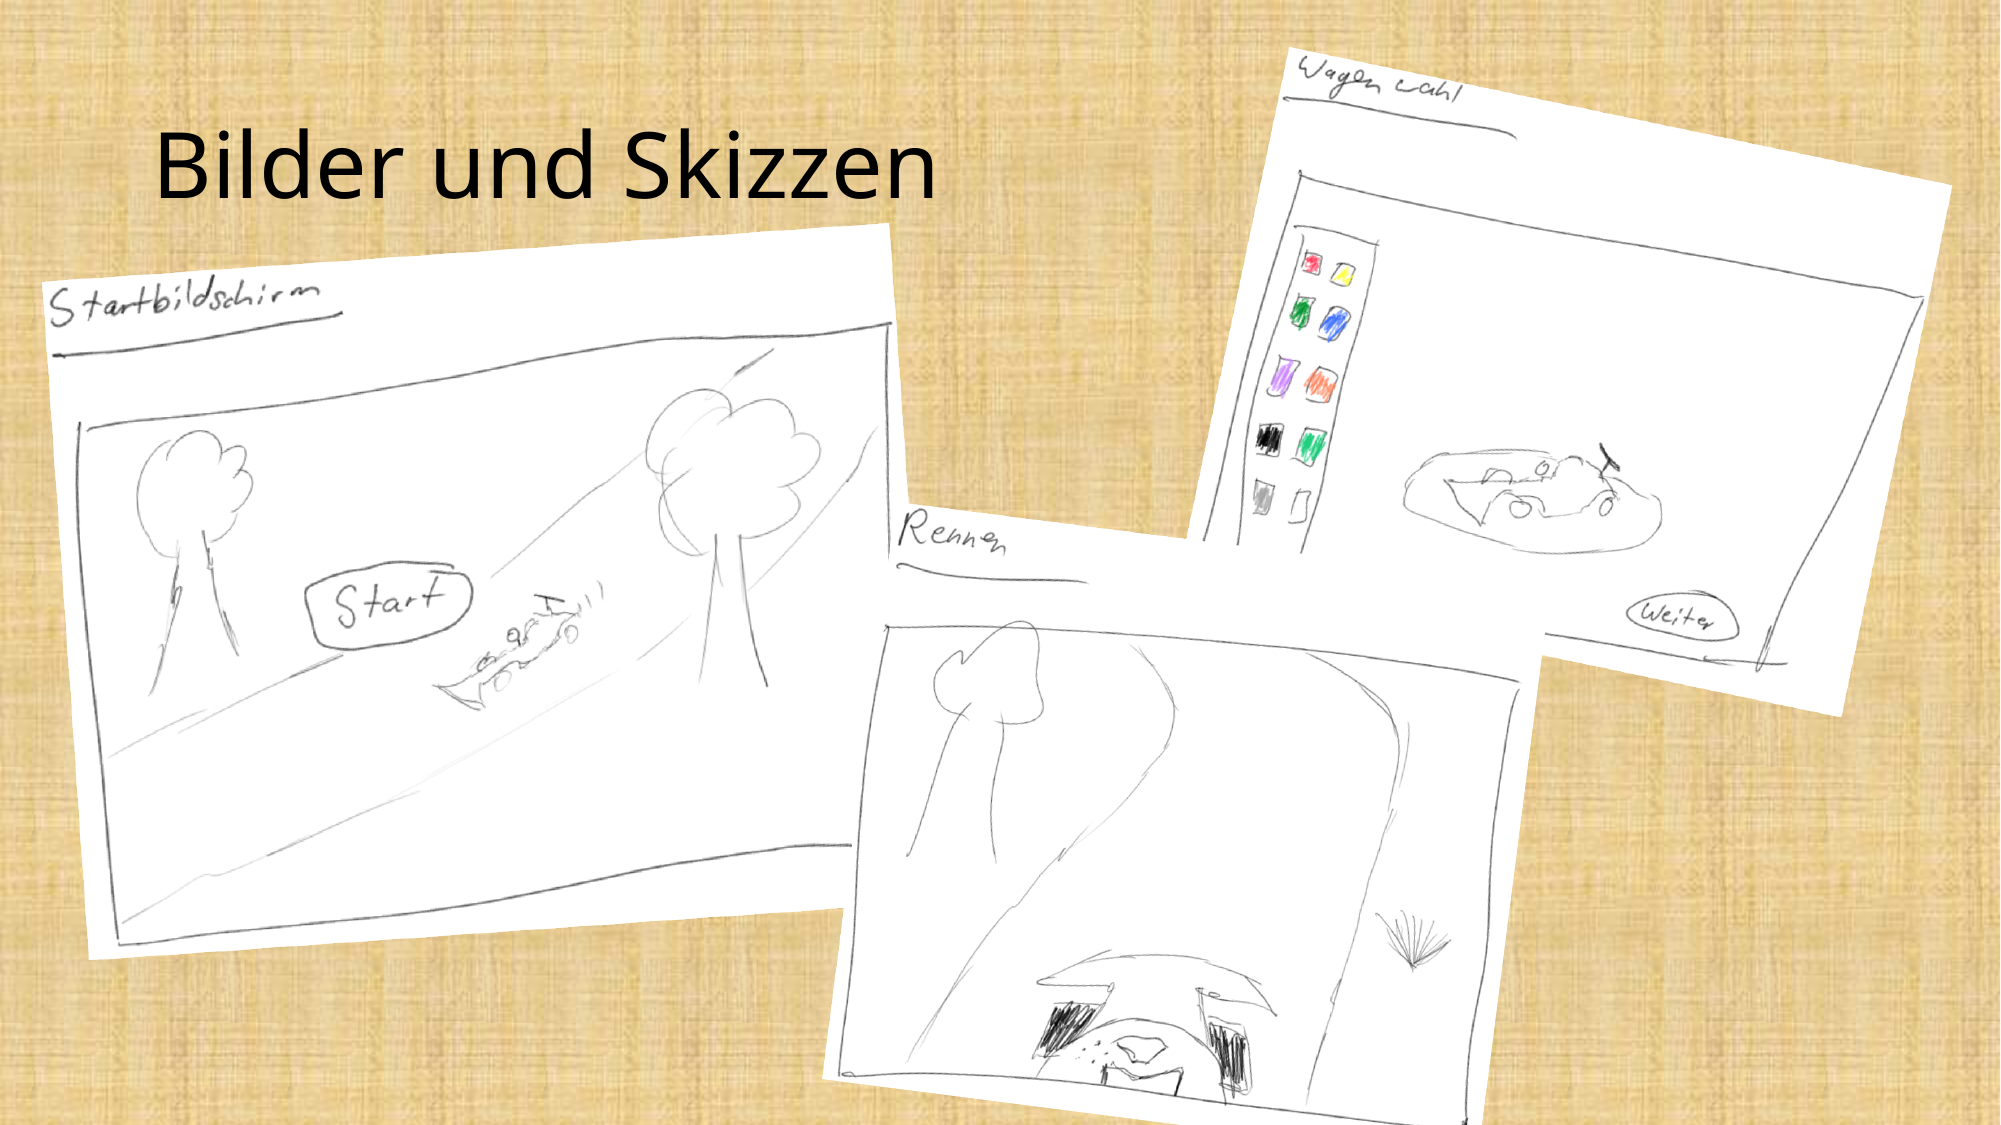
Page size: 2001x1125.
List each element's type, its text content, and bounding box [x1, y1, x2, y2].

title Bilder und Skizzen [137, 59, 1286, 278]
title Bilder und Skizzen [1351, 59, 1863, 109]
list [1225, 109, 1903, 654]
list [63, 250, 914, 932]
picture [0, 0, 2001, 1125]
